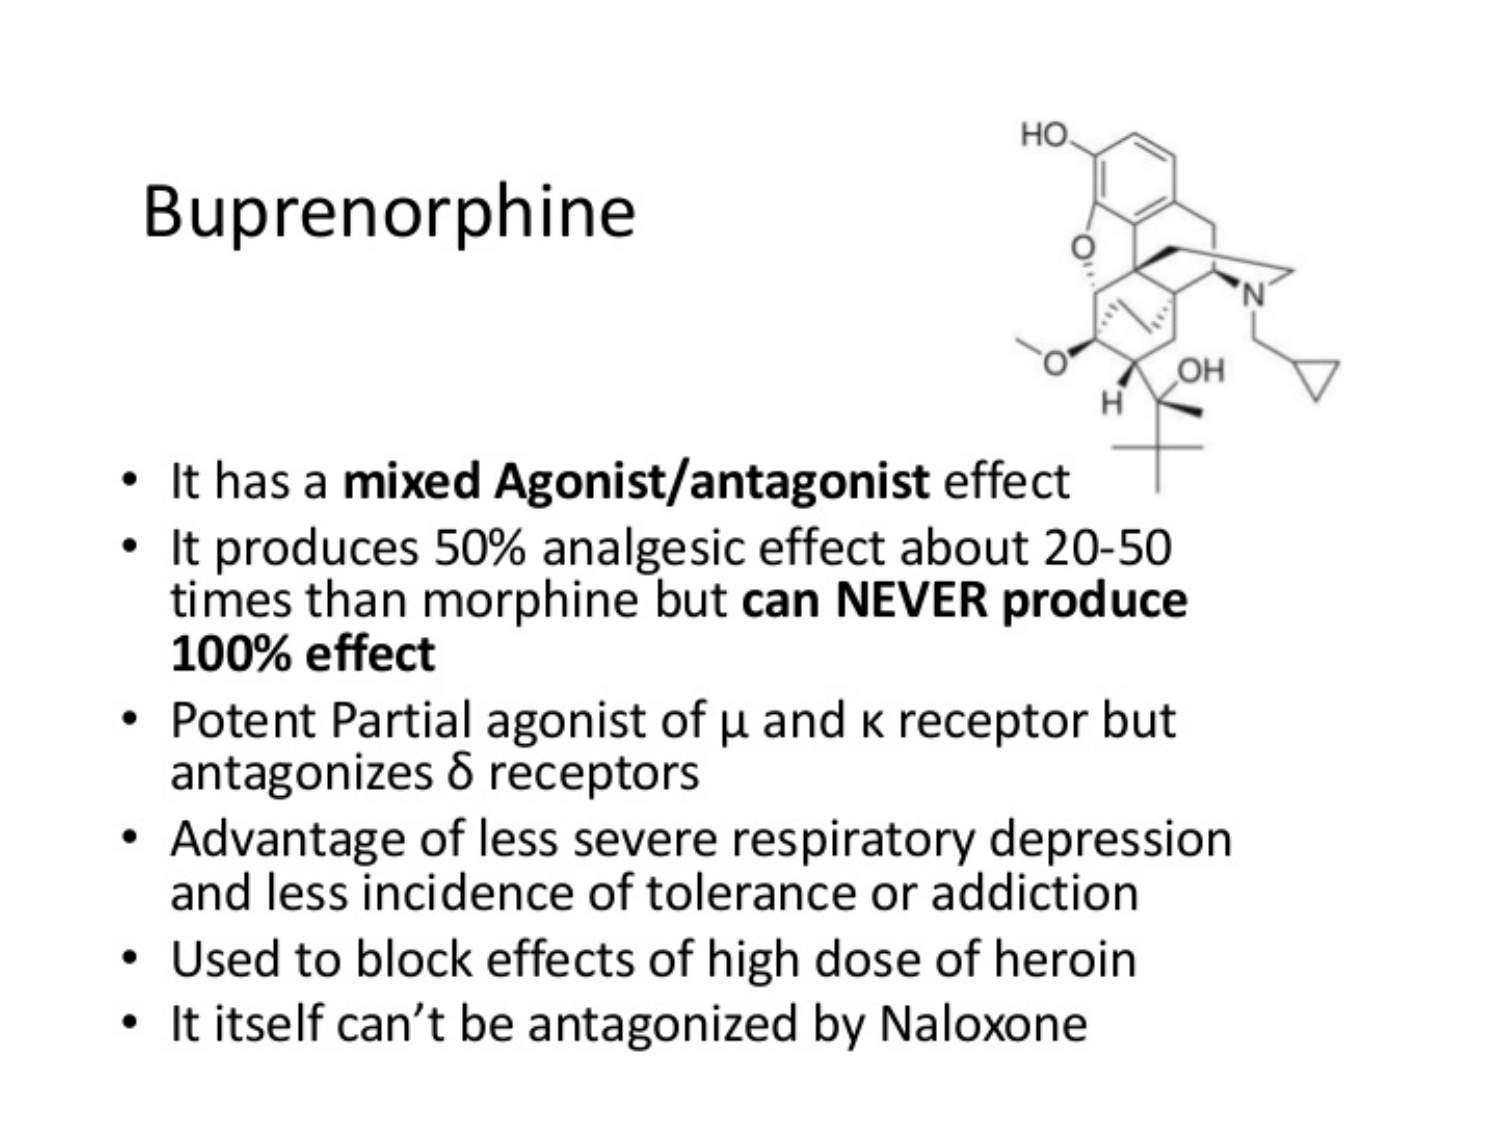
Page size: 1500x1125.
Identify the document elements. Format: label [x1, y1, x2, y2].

picture [62, 87, 1388, 1083]
